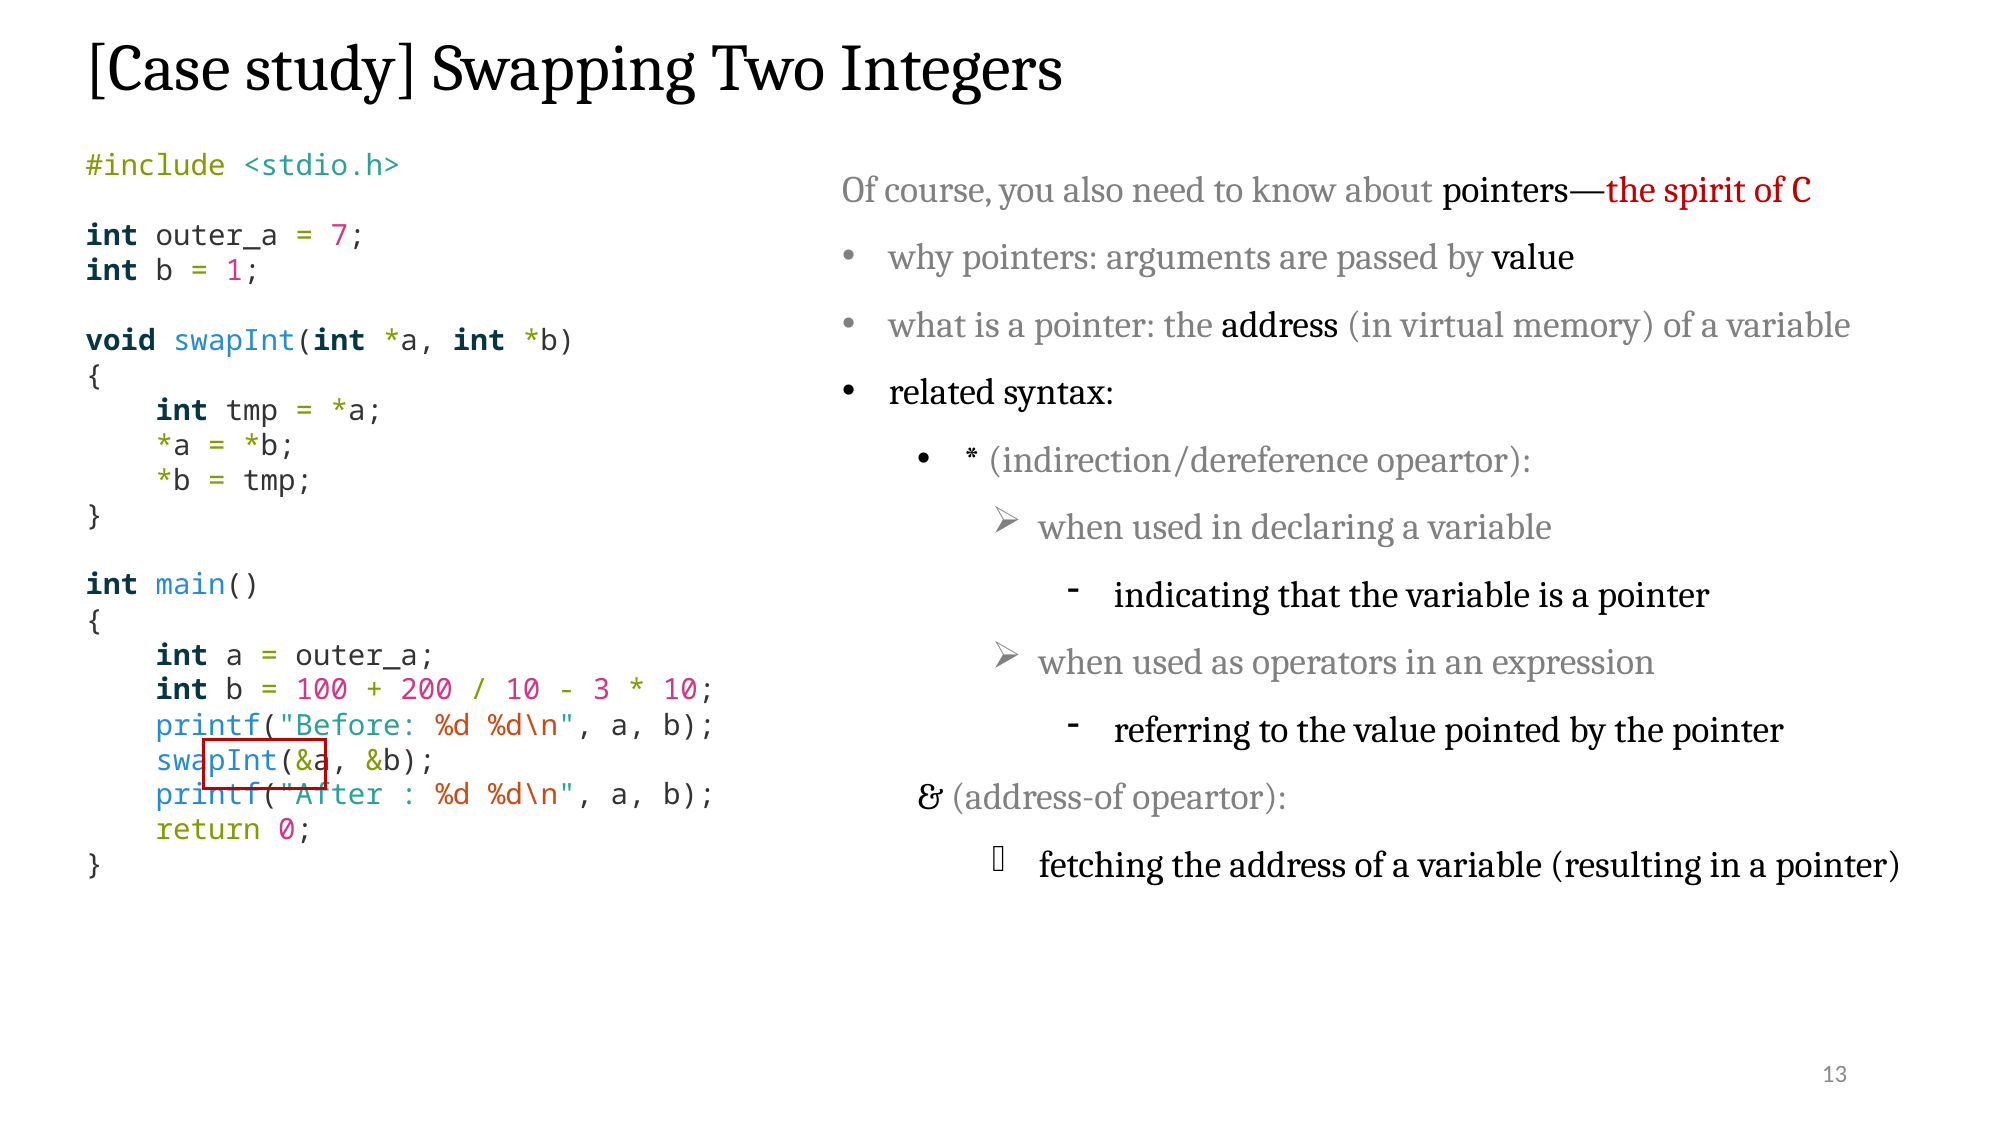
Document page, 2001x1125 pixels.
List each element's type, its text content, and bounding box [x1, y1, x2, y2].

text_box #include <stdio.h> int outer_a = 7; int b = 1; void swapInt(int *a, int *b) { int tmp = *a; *a = *b; *b = tmp; } int main() { int a = outer_a; int b = 100 + 200 / 10 - 3 * 10; printf("Before: %d %d\n", a, b); swapInt(&a, &b); printf("After : %d %d\n", a, b); return 0; } [70, 139, 757, 888]
slide_number 13 [1412, 1042, 1863, 1103]
text_box Of course, you also need to know about pointers—the spirit of C why pointers: arguments are passed by value what is a pointer: the address (in virtual memory) of a variable related syntax: * (indirection/dereference opeartor): when used in declaring a variable indicating that the variable is a pointer when used as operators in an expression referring to the value pointed by the pointer & (address-of opeartor): fetching the address of a variable (resulting in a pointer) [827, 134, 2000, 892]
text_box [Case study] Swapping Two Integers [70, 23, 1119, 114]
text_box [202, 738, 327, 789]
